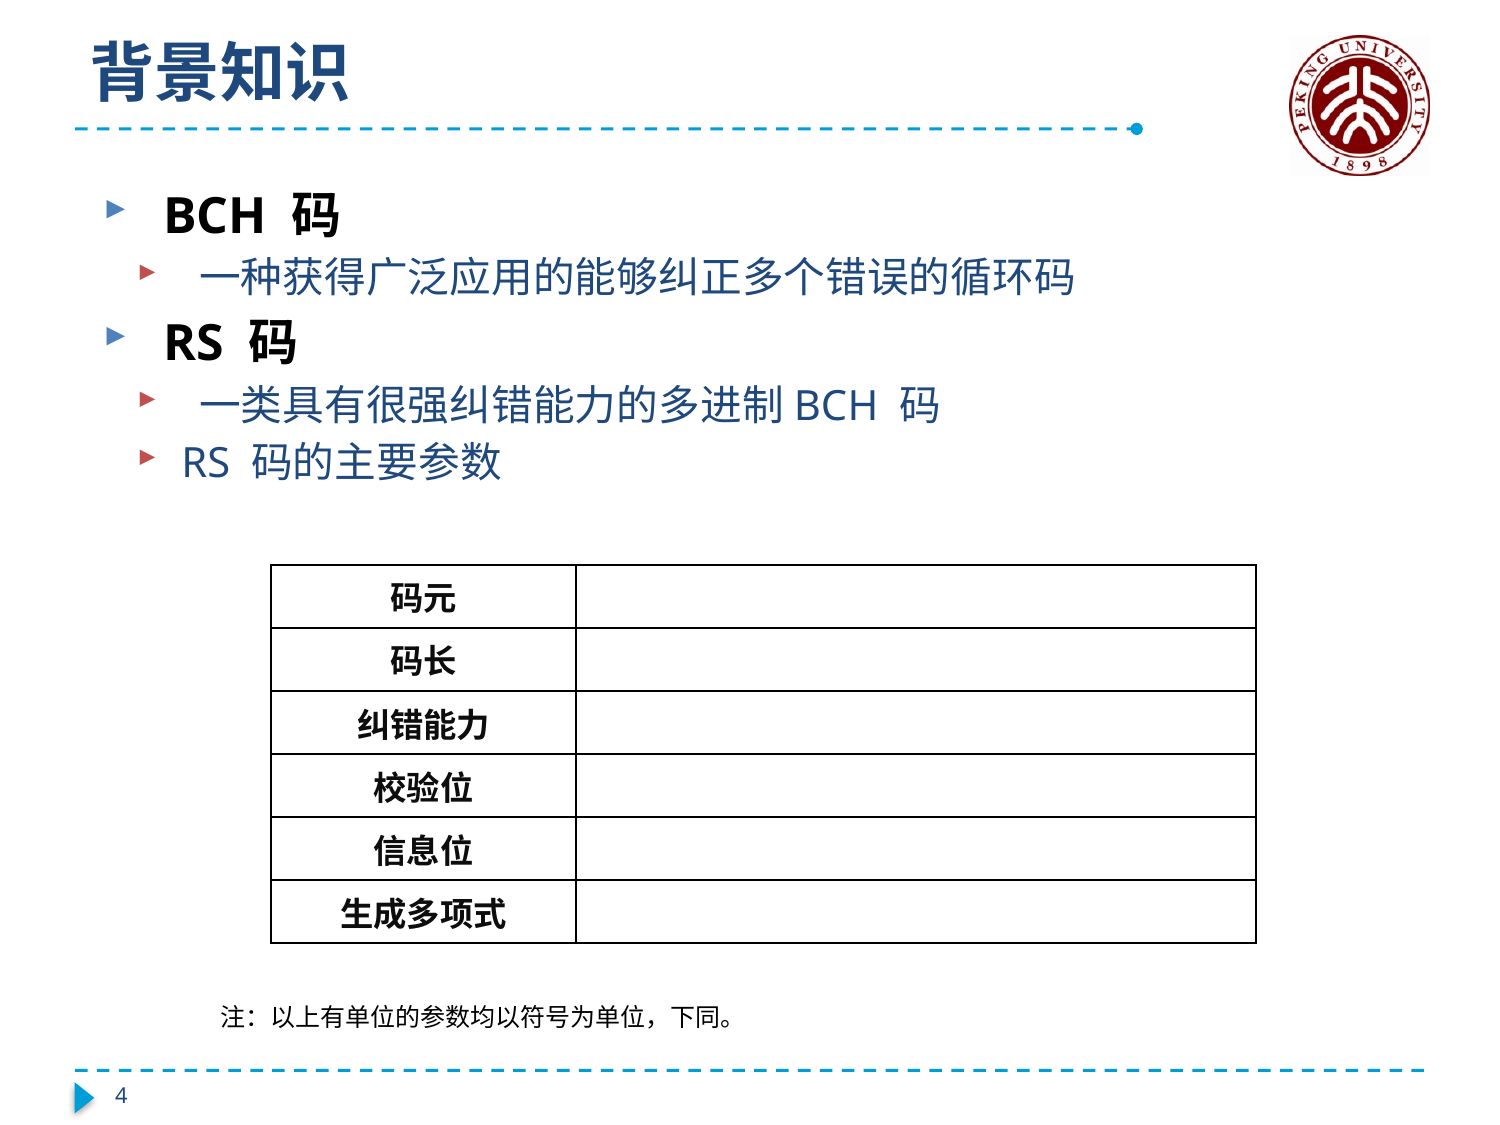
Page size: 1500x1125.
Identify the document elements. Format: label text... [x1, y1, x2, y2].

title 背景知识 [75, 23, 1425, 118]
text_box 注：以上有单位的参数均以符号为单位，下同。 [205, 994, 761, 1040]
list BCH 码 一种获得广泛应用的能够纠正多个错误的循环码 RS 码 一类具有很强纠错能力的多进制BCH 码 RS 码的主要参数 [88, 175, 1439, 986]
picture [1289, 35, 1430, 175]
slide_number 3 [100, 1074, 361, 1118]
